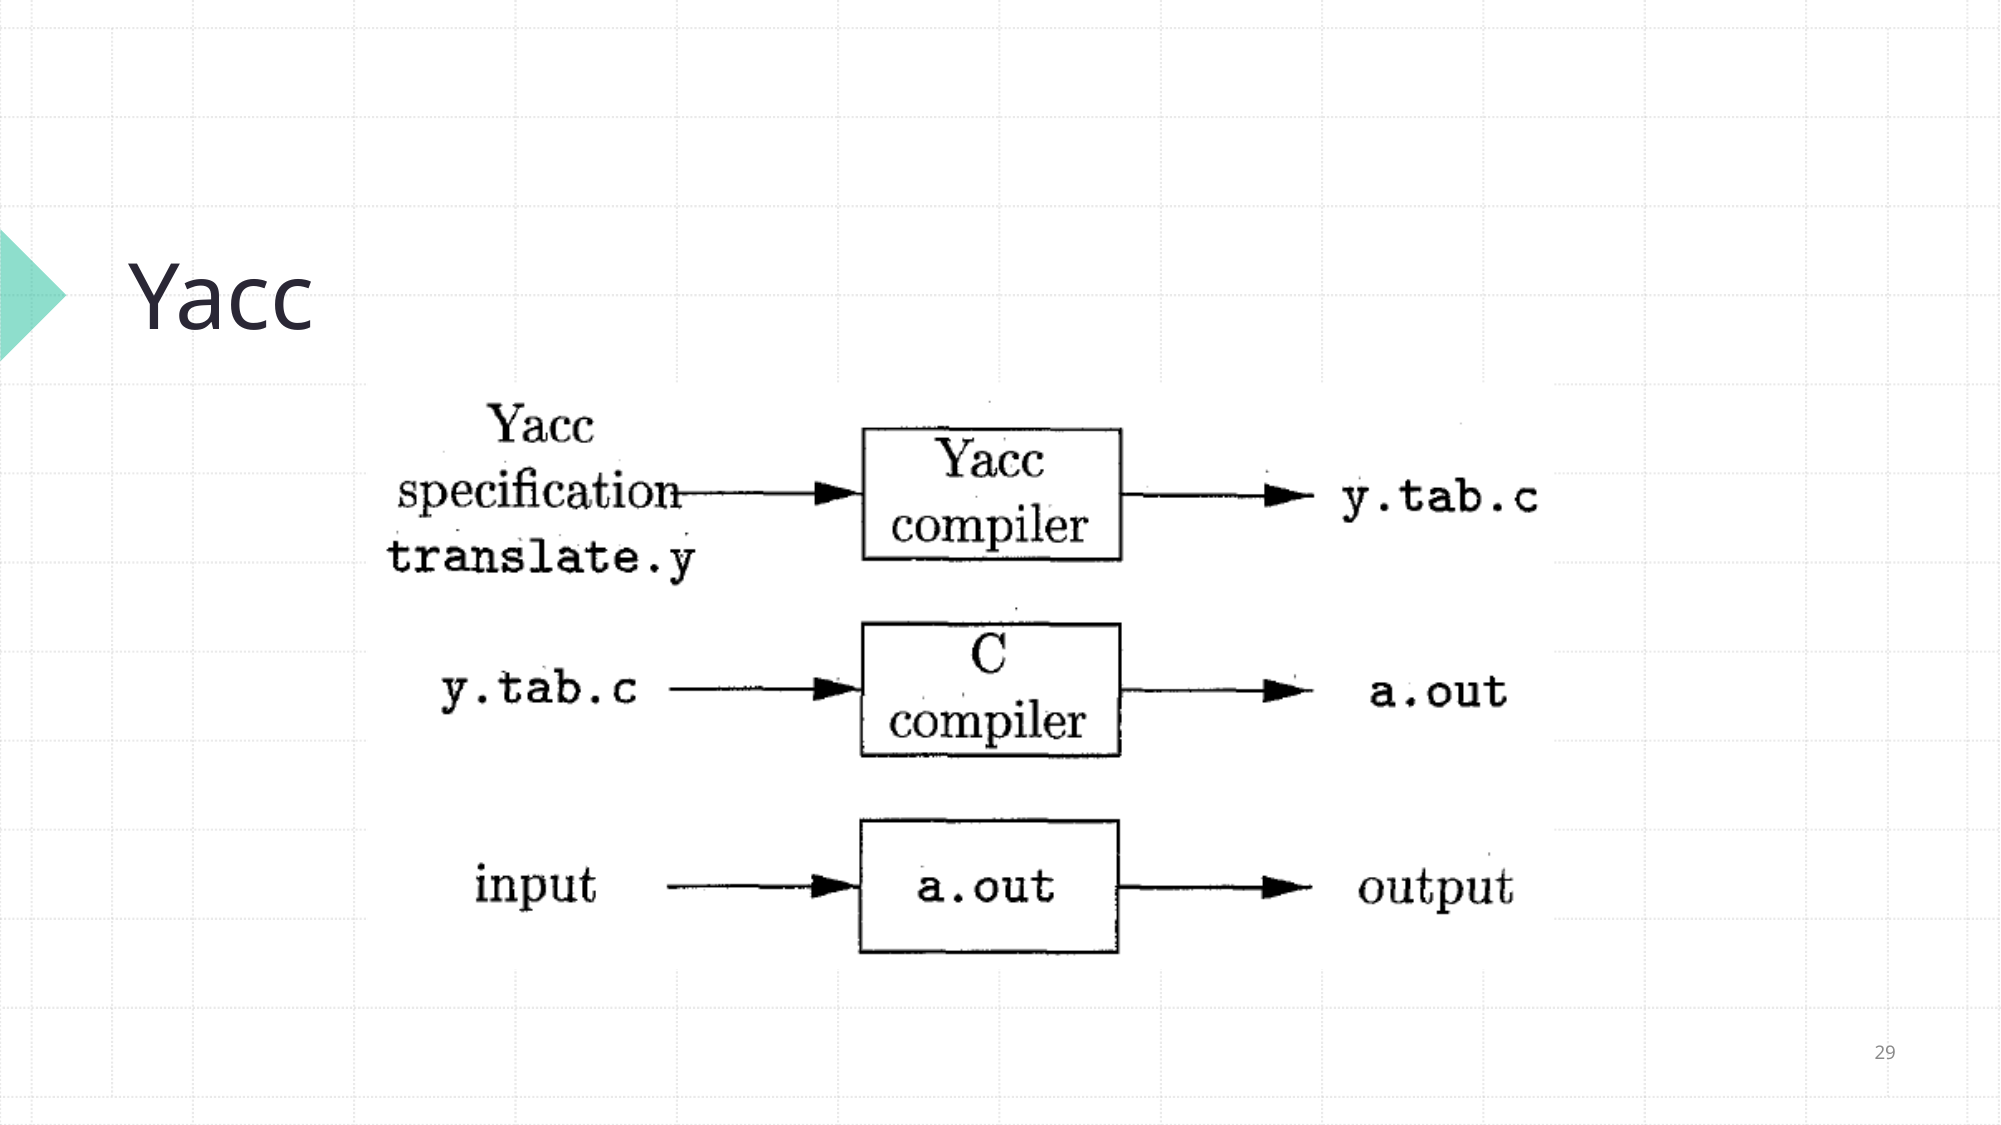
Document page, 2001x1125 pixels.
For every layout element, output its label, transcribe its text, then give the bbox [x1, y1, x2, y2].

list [367, 383, 1554, 969]
title Yacc [113, 119, 1808, 356]
slide_number 29 [1805, 1019, 1966, 1089]
